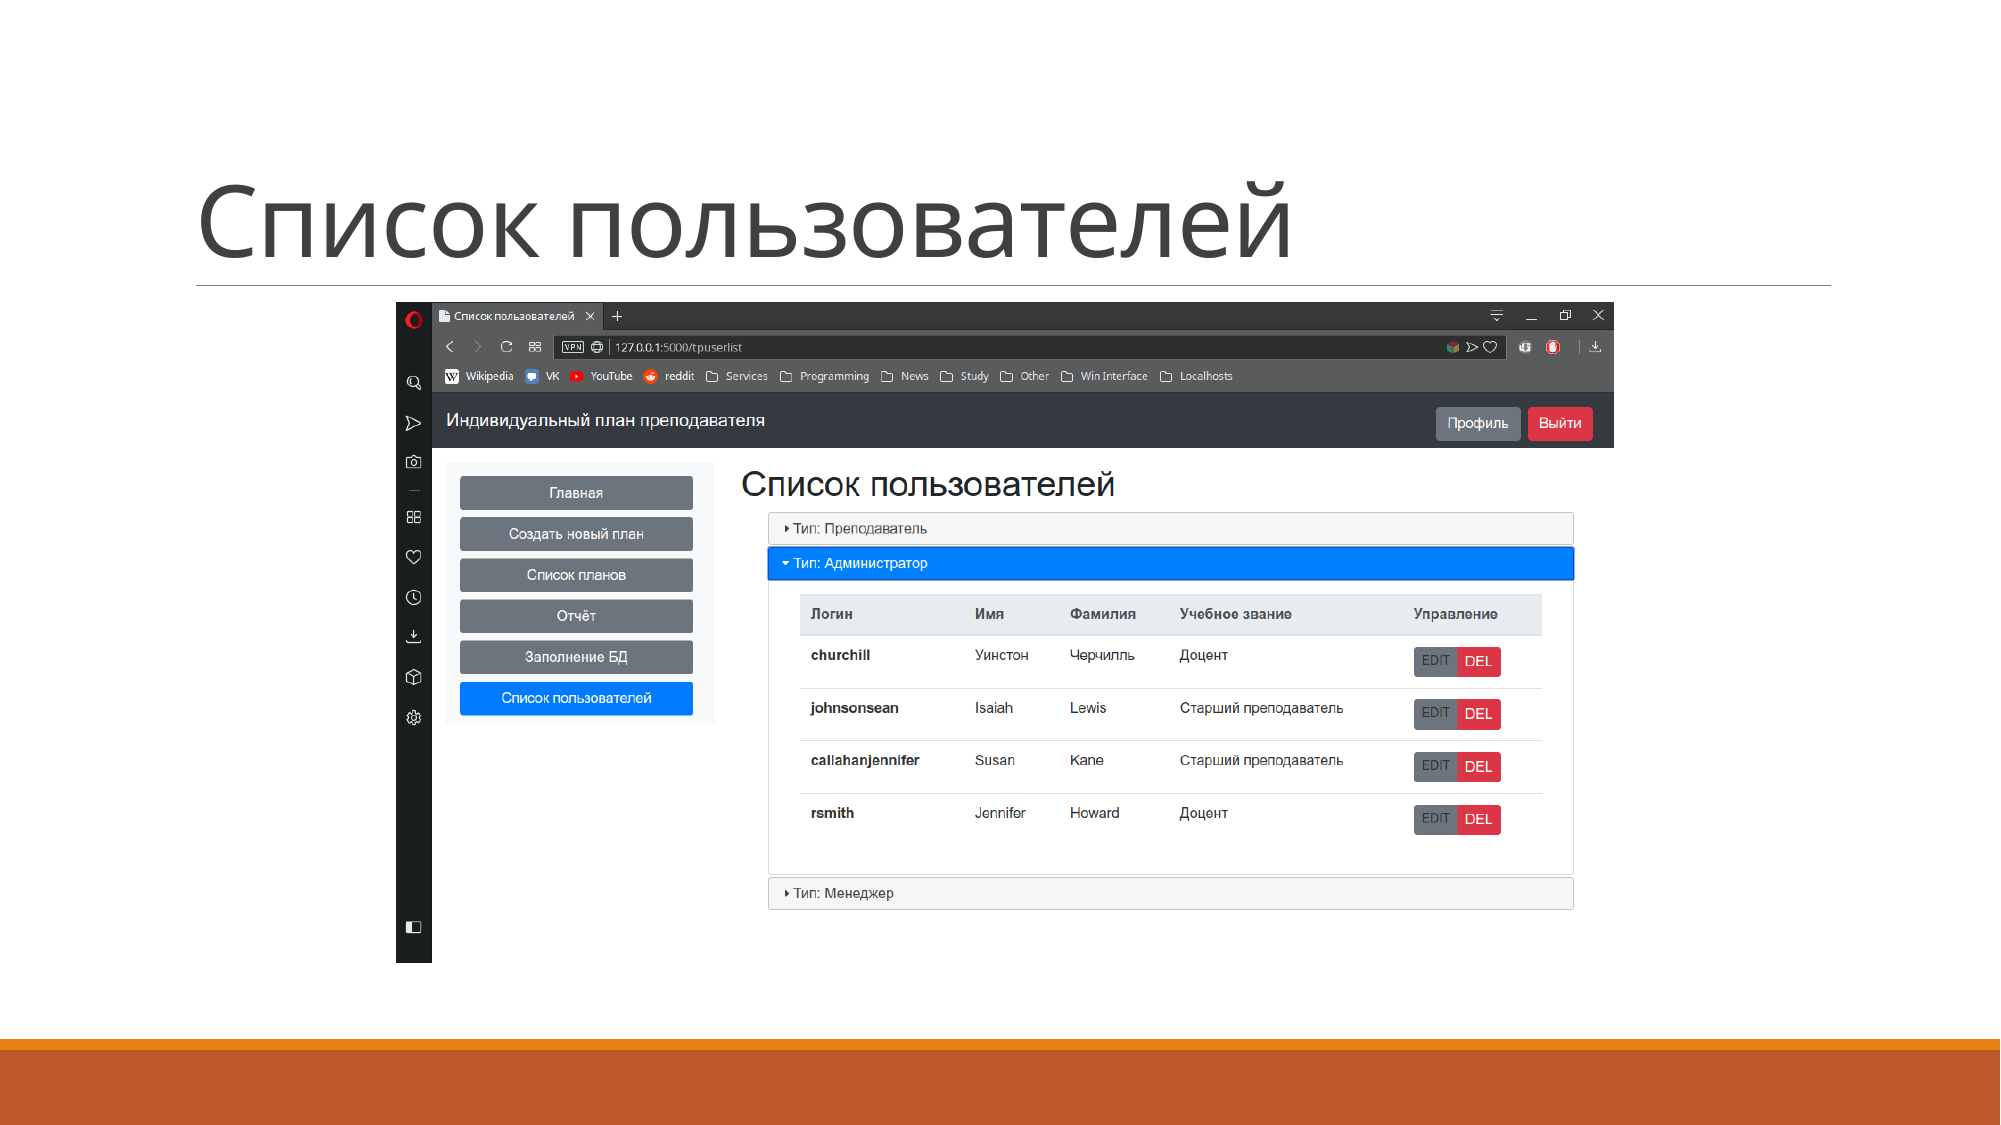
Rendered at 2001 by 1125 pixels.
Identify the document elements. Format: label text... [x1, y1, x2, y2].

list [396, 302, 1614, 964]
title Список пользователей [180, 47, 1830, 285]
